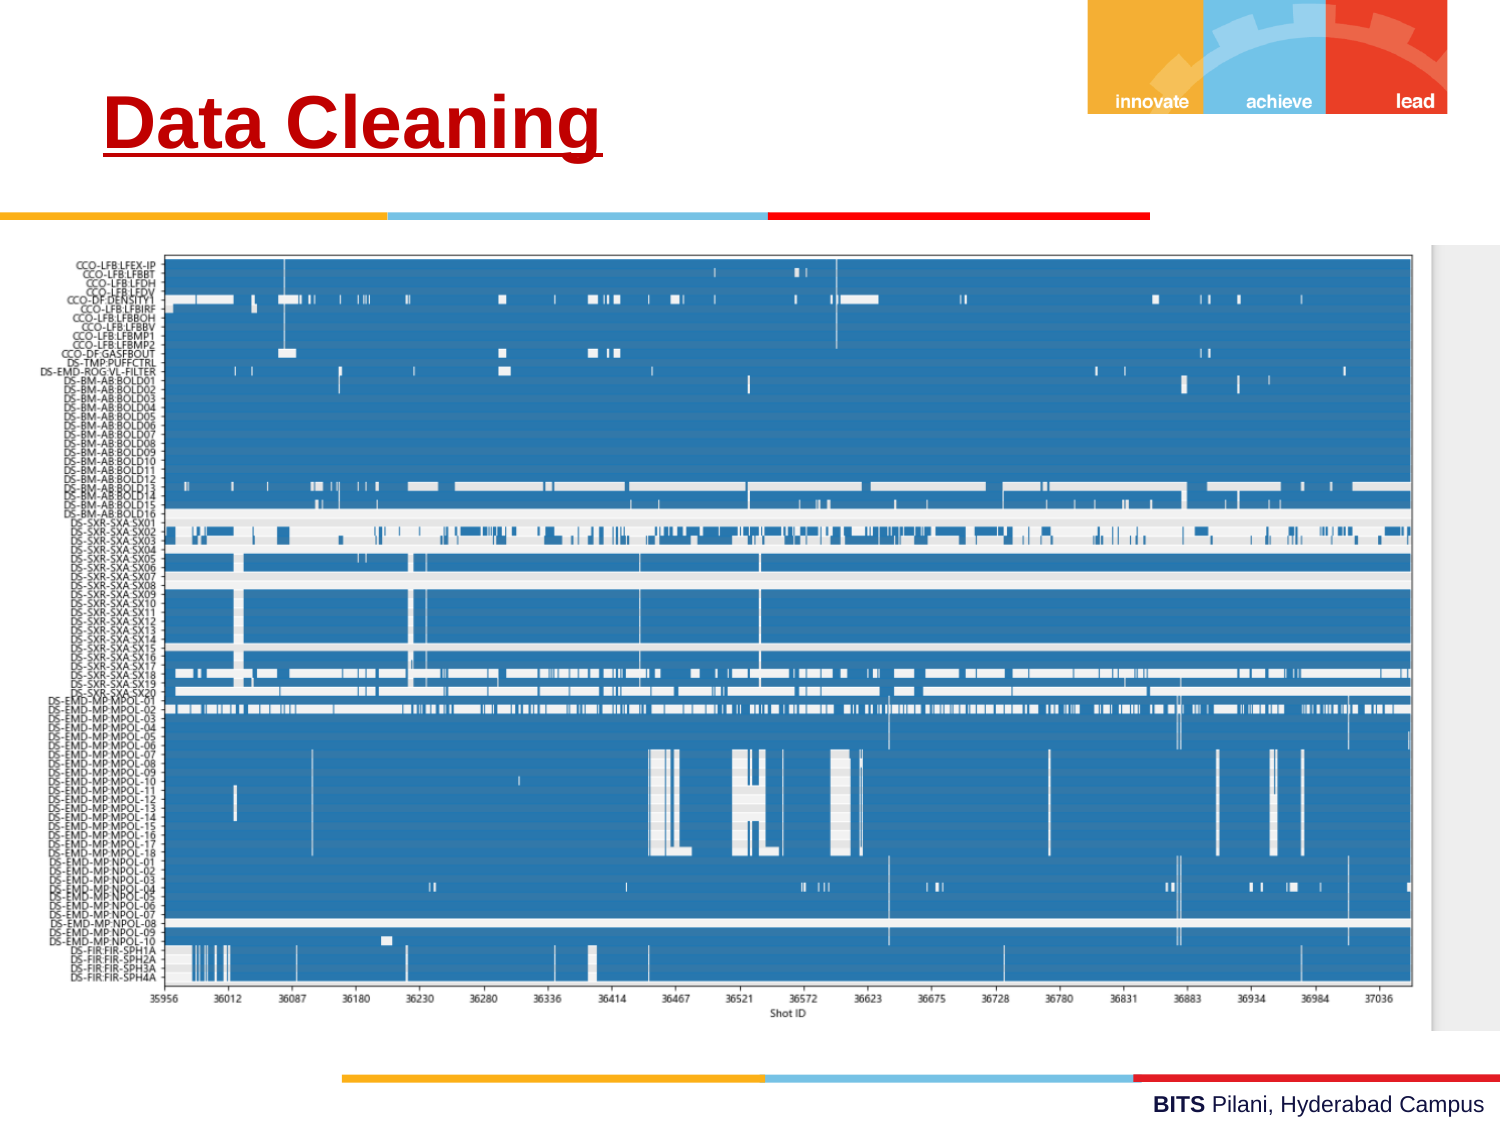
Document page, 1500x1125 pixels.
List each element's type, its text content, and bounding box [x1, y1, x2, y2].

list Data Cleaning [50, 24, 1088, 213]
picture [1087, 0, 1448, 114]
picture [0, 244, 1500, 1031]
